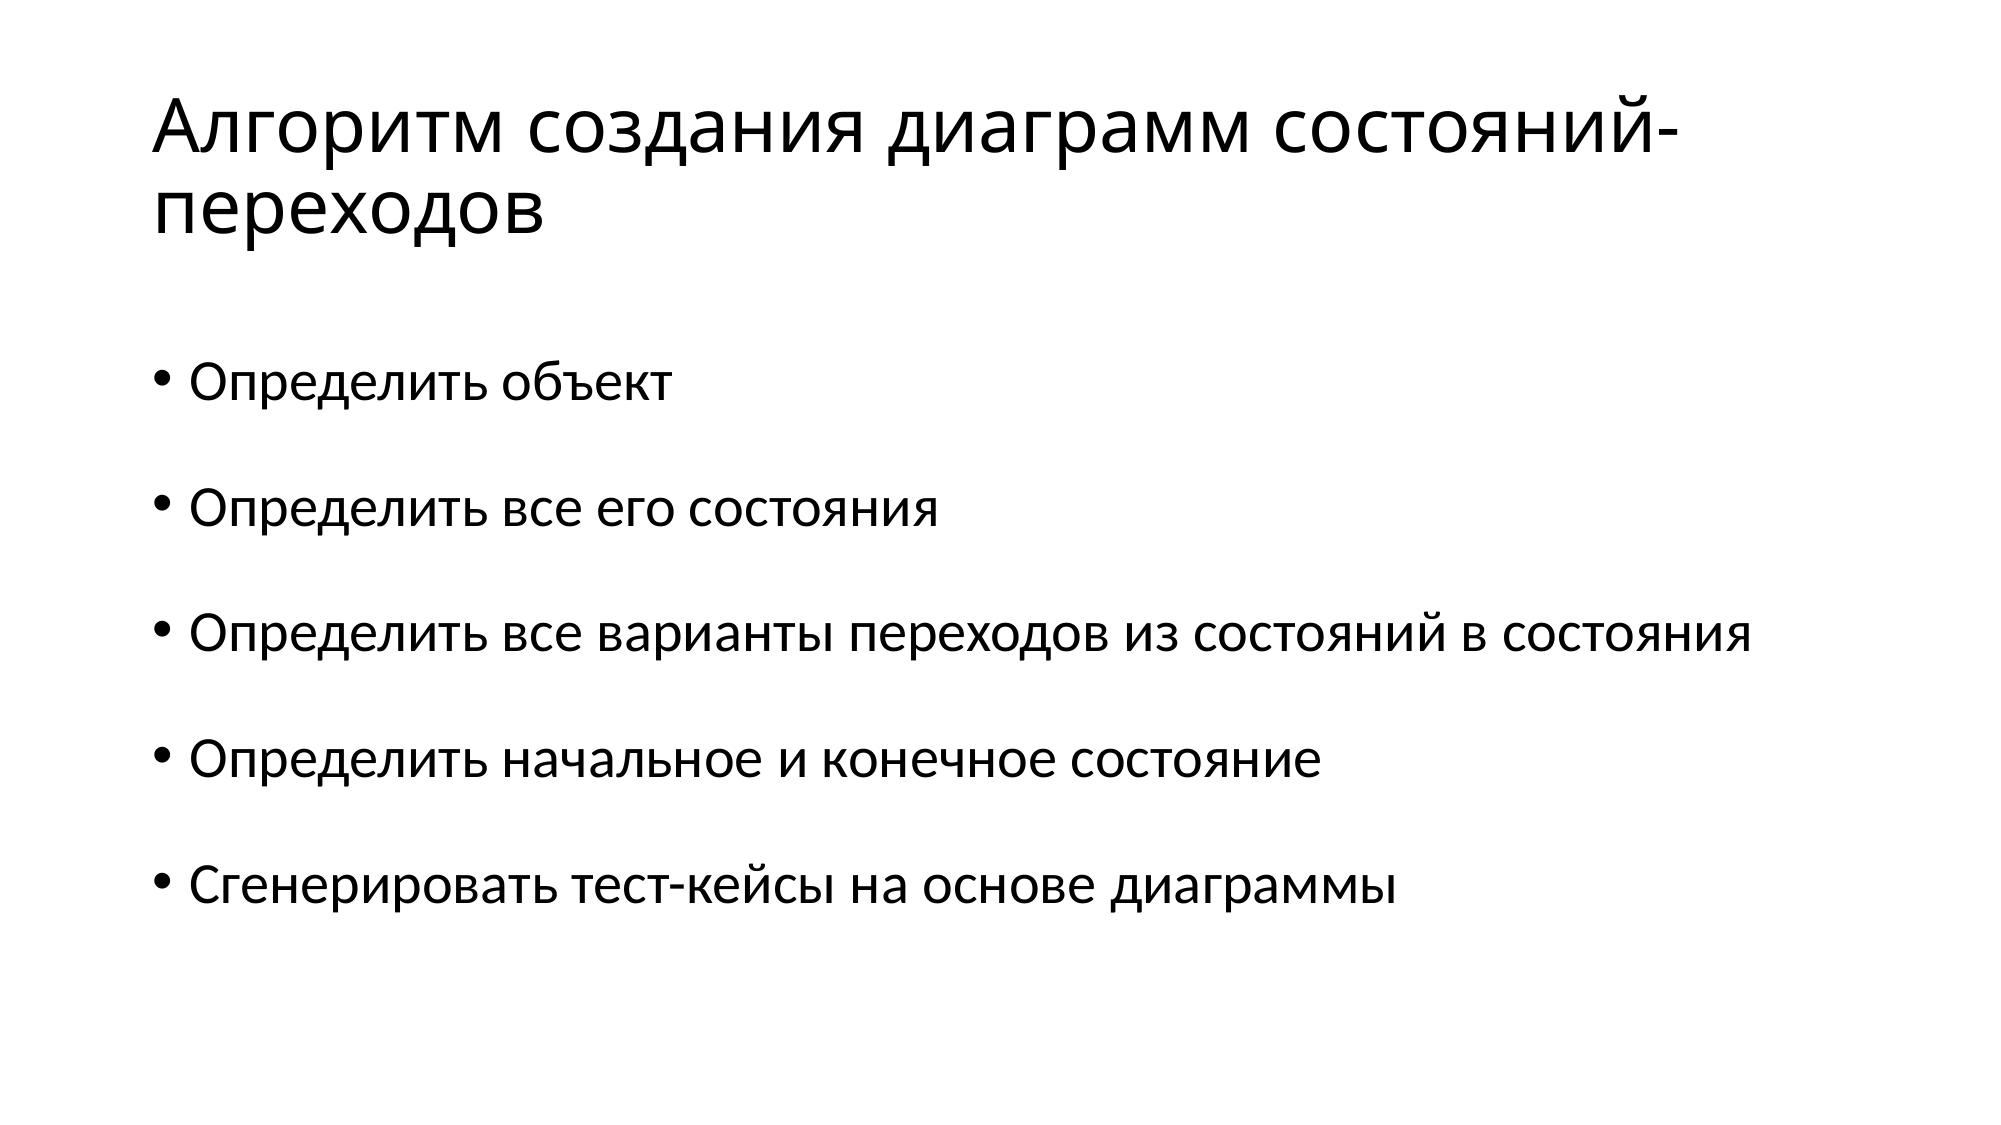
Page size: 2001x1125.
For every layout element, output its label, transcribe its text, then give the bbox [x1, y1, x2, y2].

title Алгоритм создания диаграмм состояний-переходов [137, 59, 1863, 278]
list Определить объект Определить все его состояния Определить все варианты переходов из состояний в состояния Определить начальное и конечное состояние Сгенерировать тест-кейсы на основе диаграммы [137, 299, 1863, 1014]
